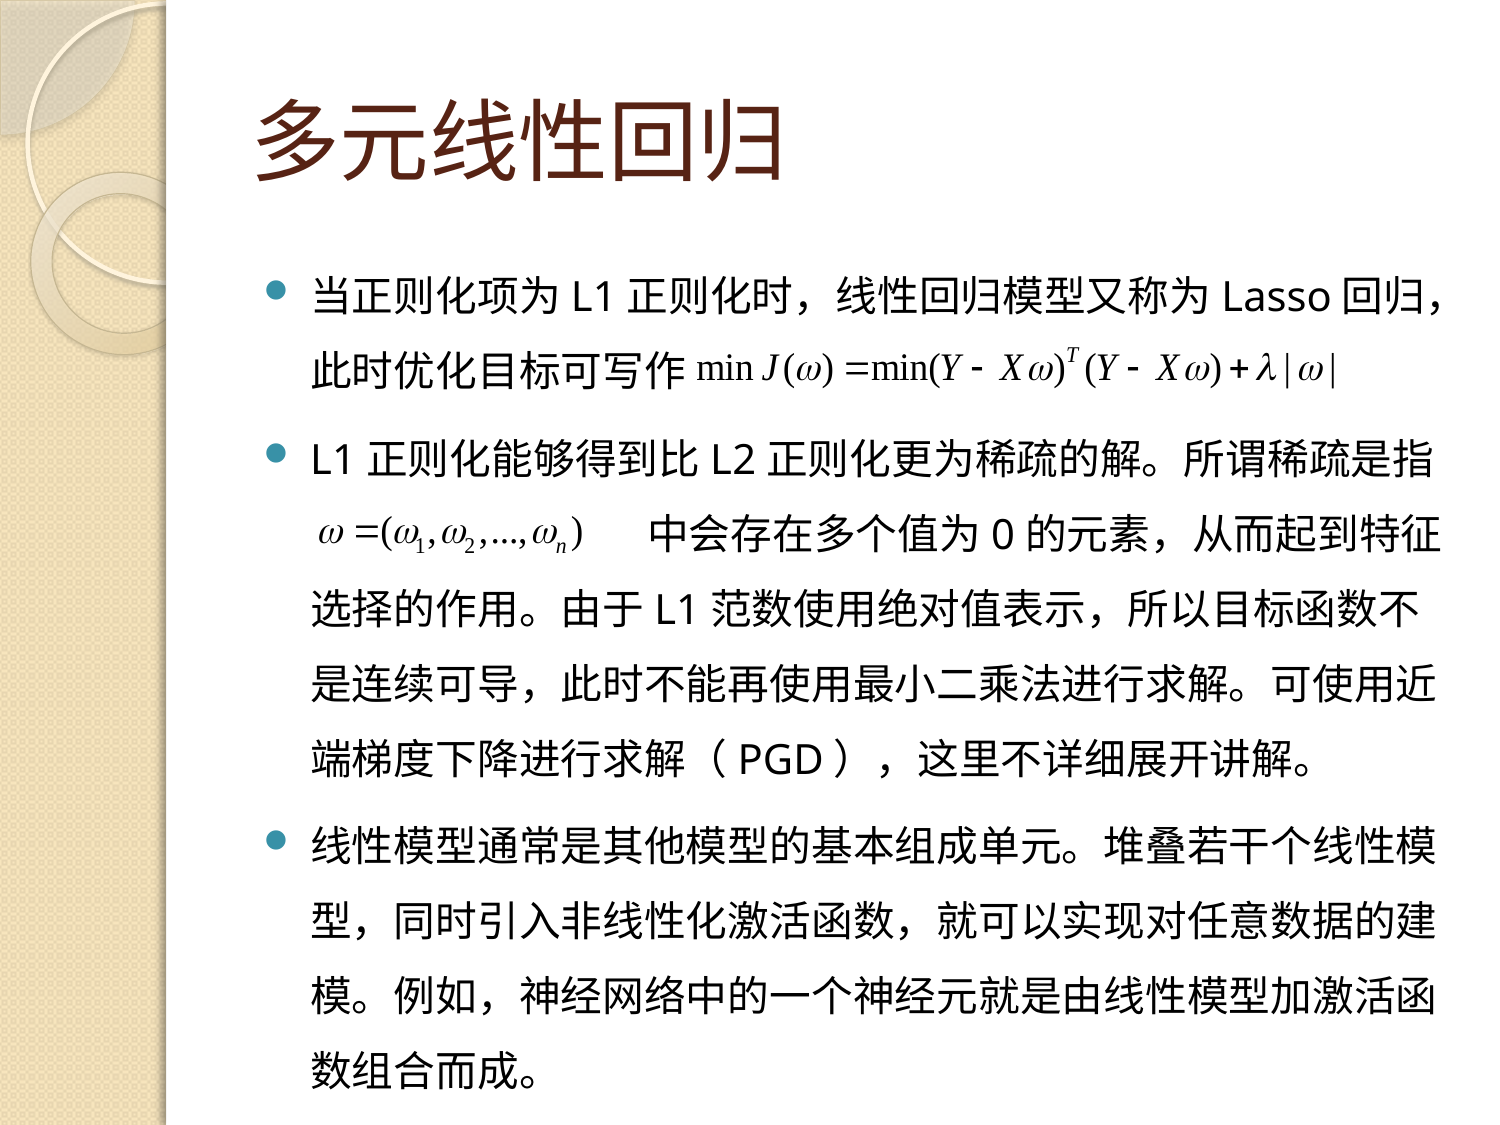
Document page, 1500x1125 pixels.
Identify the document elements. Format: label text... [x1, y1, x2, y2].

picture [690, 337, 1342, 397]
title 多元线性回归 [235, 45, 1466, 233]
picture [312, 504, 592, 563]
list 当正则化项为L1正则化时，线性回归模型又称为Lasso回归，此时优化目标可写作 L1正则化能够得到比L2正则化更为稀疏的解。所谓稀疏是指 中会存在多个值为0的元素，从而起到特征选择的作用。由于L1范数使用绝对值表示，所以目标函数不是连续可导，此时不能再使用最小二乘法进行求解。可使用近端梯度下降进行求解（PGD），这里不详细展开讲解。 线性模型通常是其他模型的基本组成单元。堆叠若干个线性模型，同时引入非线性化激活函数，就可以实现对任意数据的建模。例如，神经网络中的一个神经元就是由线性模型加激活函数组合而成。 [235, 237, 1466, 1025]
